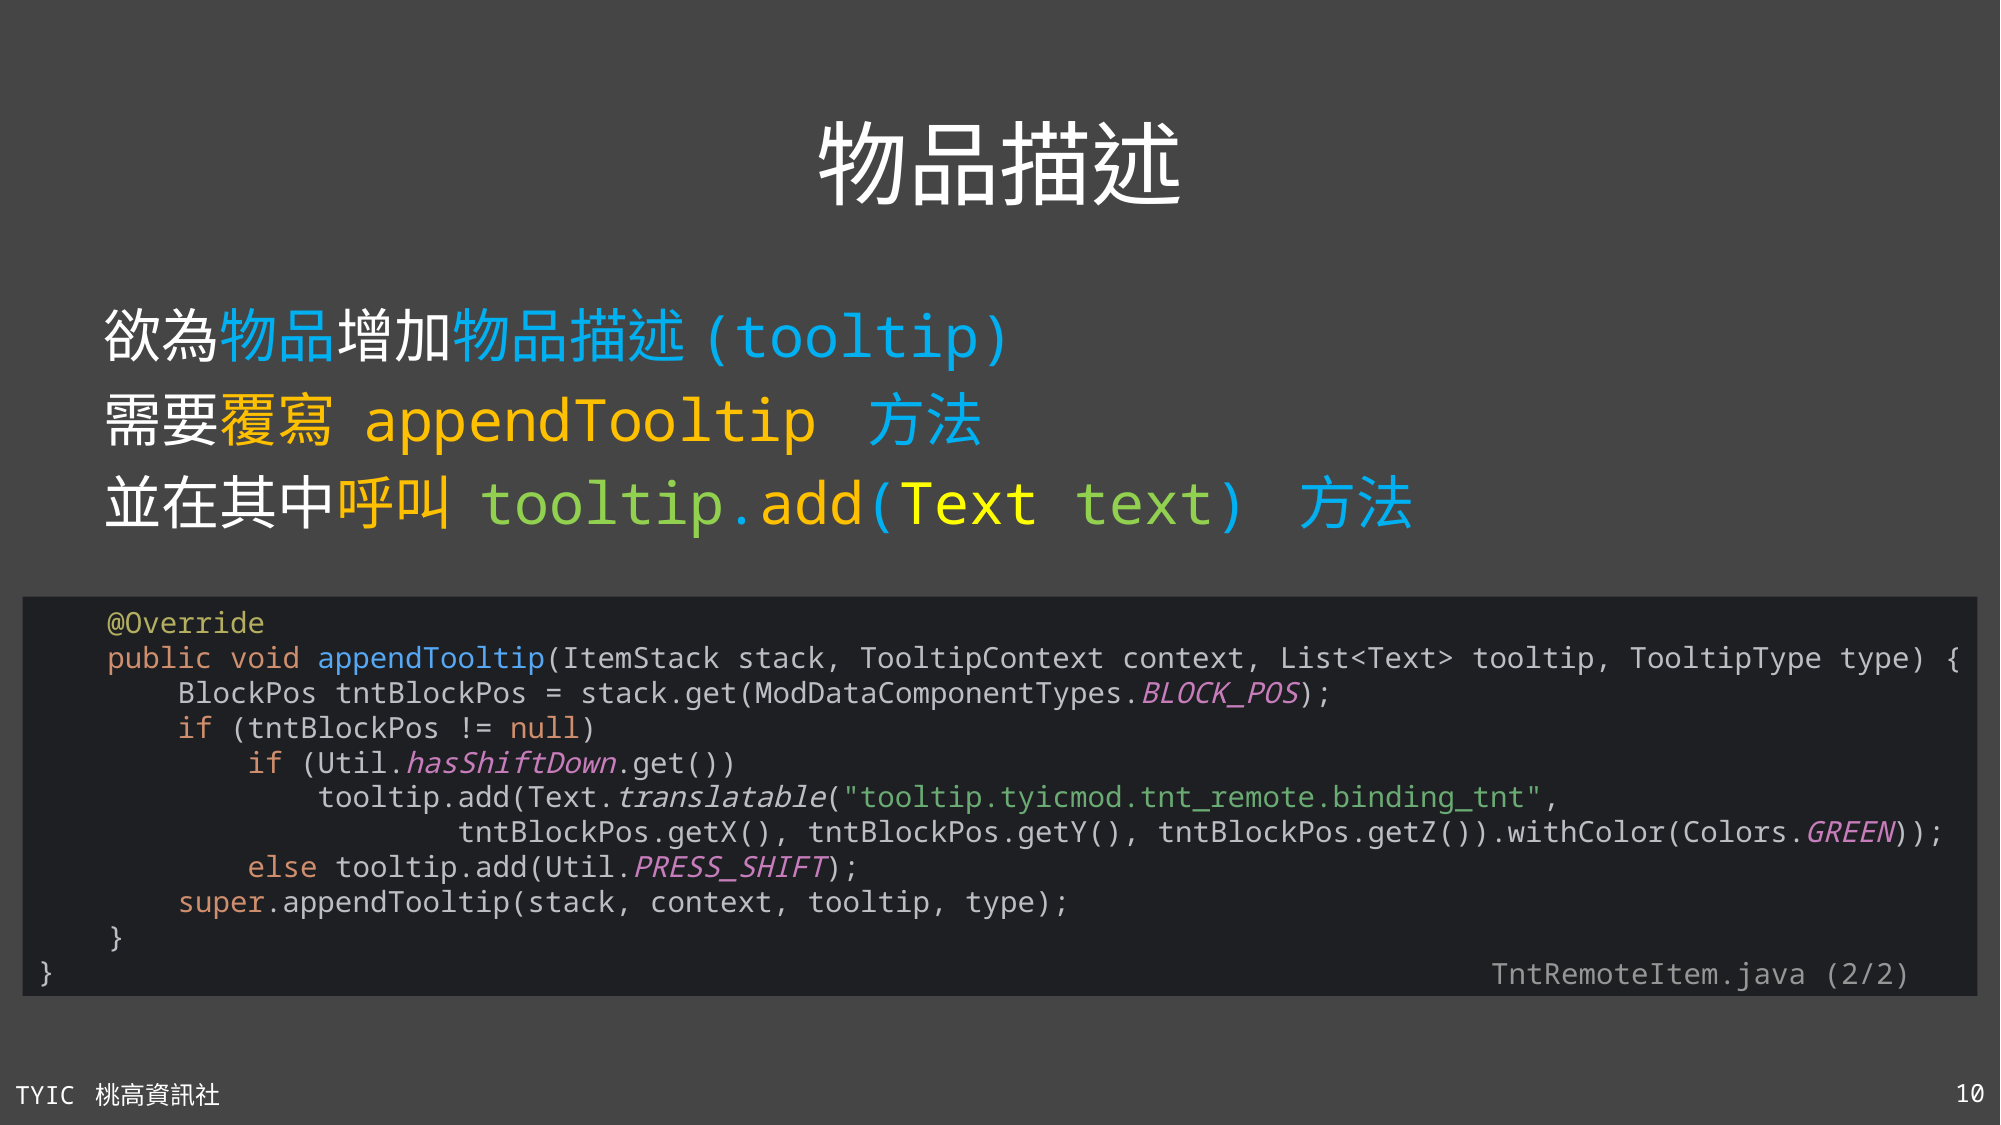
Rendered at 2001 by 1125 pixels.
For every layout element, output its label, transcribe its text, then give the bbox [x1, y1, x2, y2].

title 物品描述 [137, 59, 1863, 278]
list 欲為物品增加物品描述(tooltip) 需要覆寫 appendTooltip 方法 並在其中呼叫 tooltip.add(Text text) 方法 [88, 299, 1912, 563]
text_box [88, 594, 1912, 999]
